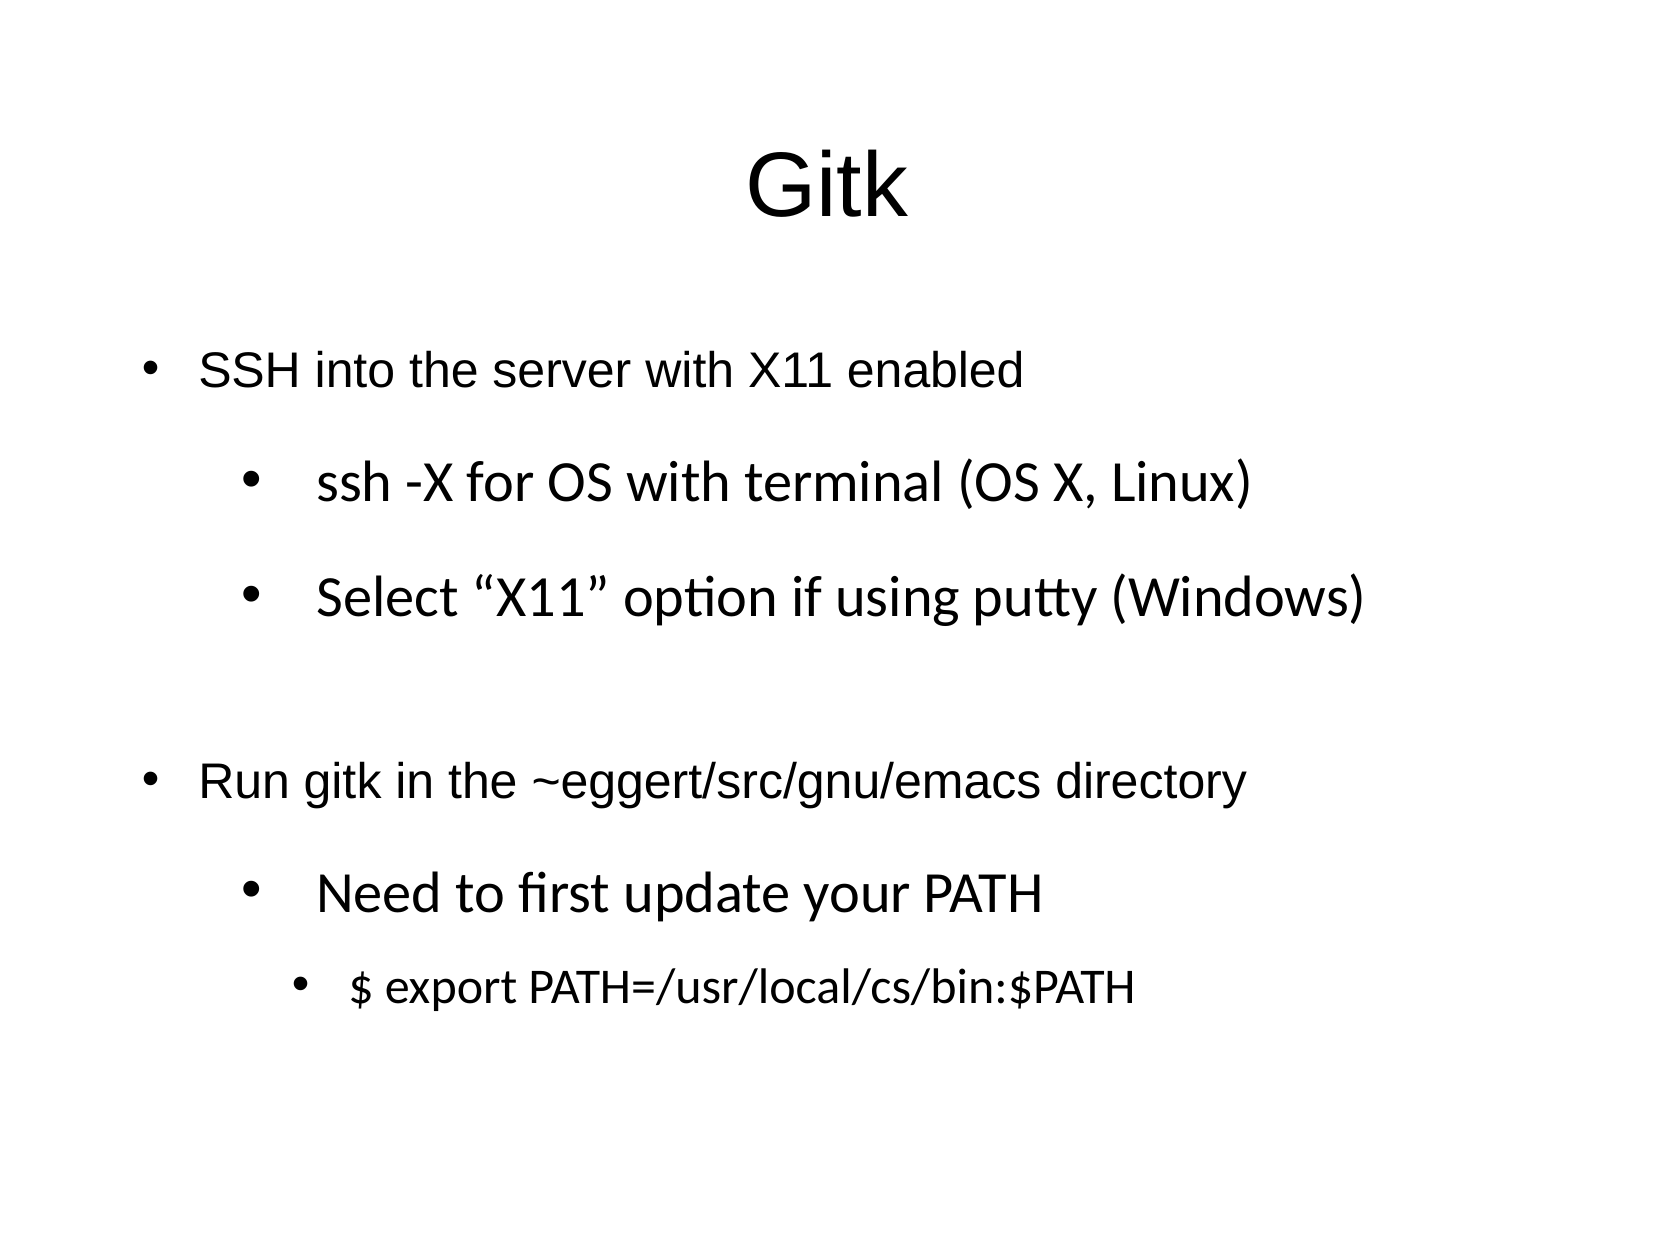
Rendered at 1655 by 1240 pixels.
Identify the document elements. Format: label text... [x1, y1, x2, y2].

title Gitk [348, 110, 1306, 202]
list SSH into the server with X11 enabled ssh -X for OS with terminal (OS X, Linux) Select “X11” option if using putty (Windows) Run gitk in the ~eggert/src/gnu/emacs directory Need to first update your PATH $ export PATH=/usr/local/cs/bin:$PATH [89, 292, 1565, 775]
